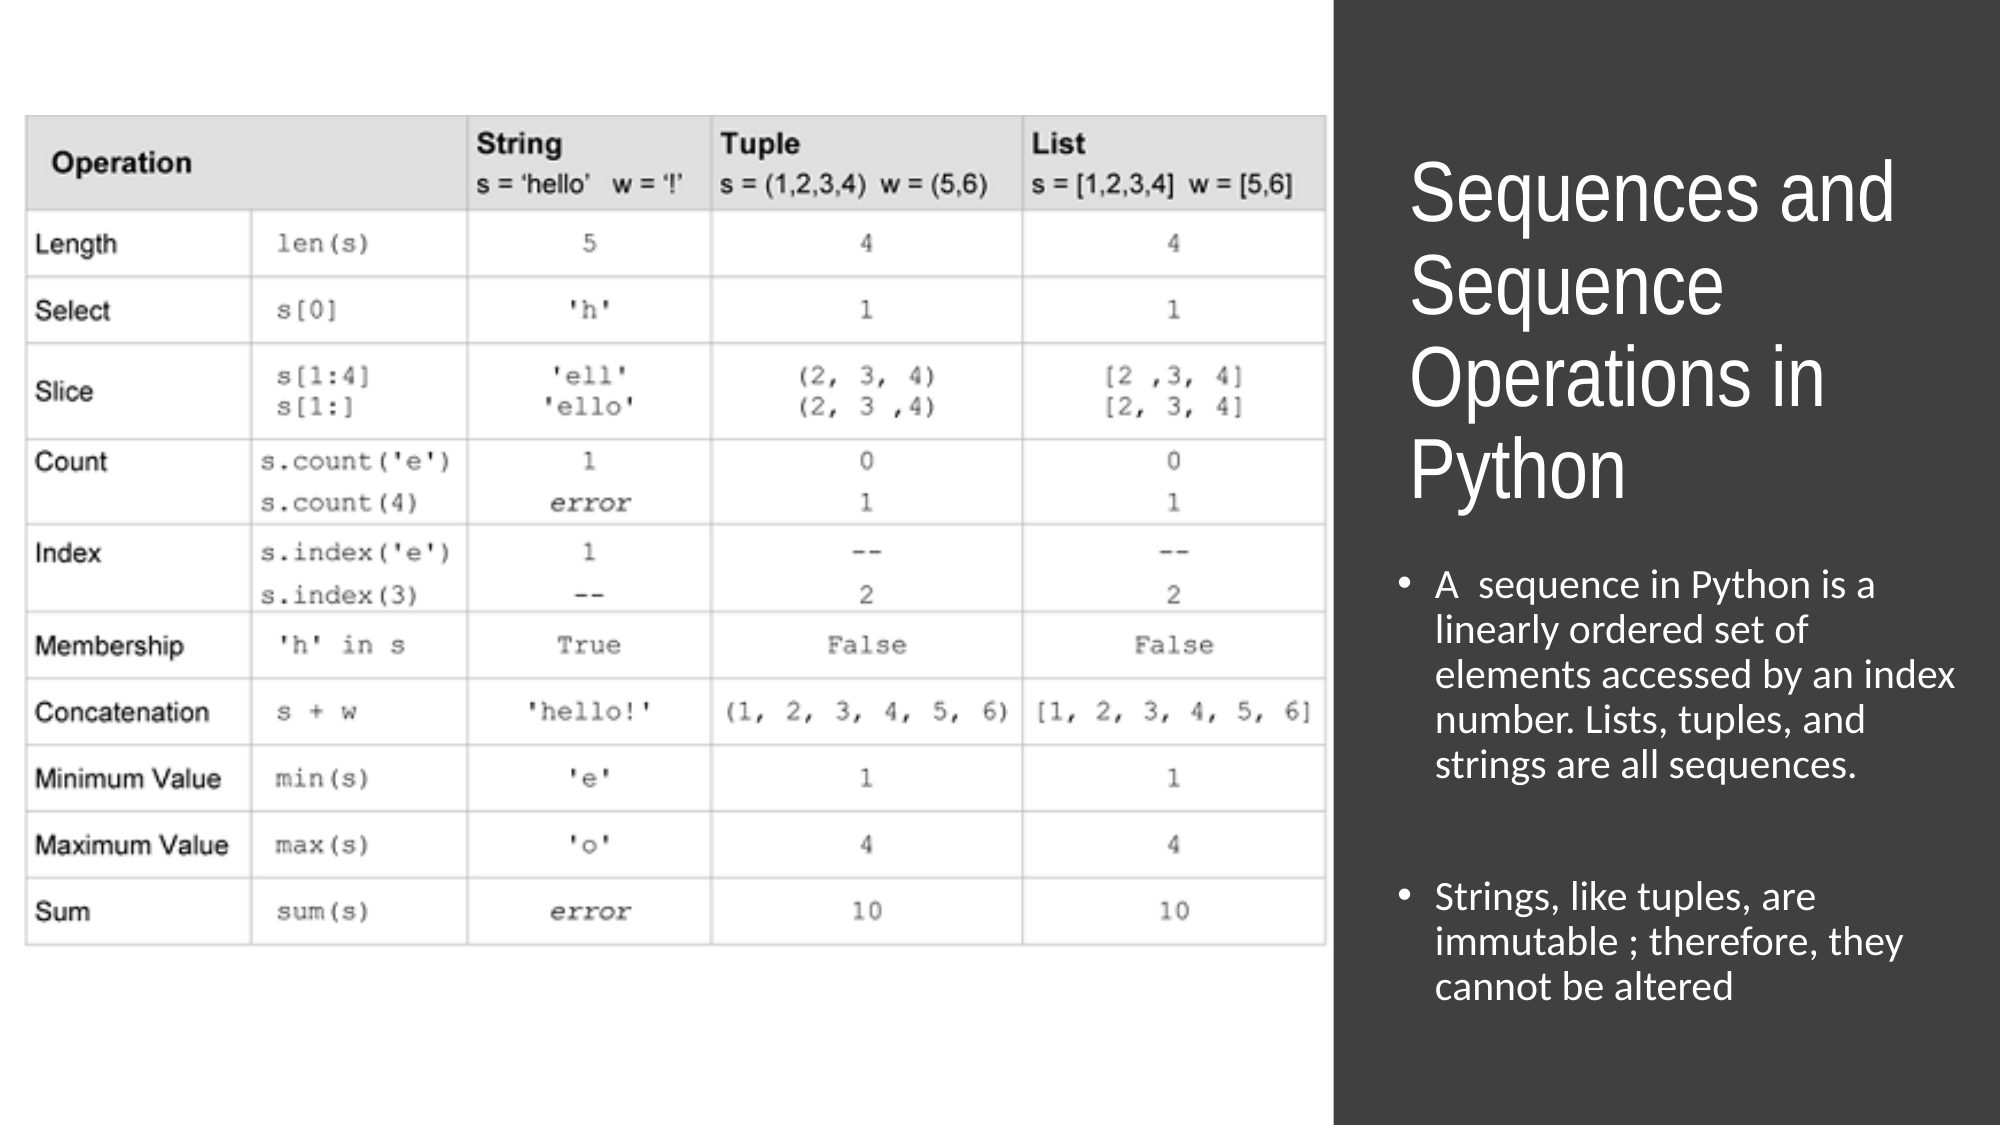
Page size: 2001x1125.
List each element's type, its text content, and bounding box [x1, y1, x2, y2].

picture [24, 115, 1334, 951]
list A sequence in Python is a linearly ordered set of elements accessed by an index number. Lists, tuples, and strings are all sequences. Strings, like tuples, are immutable ; therefore, they cannot be altered [1382, 554, 1988, 1020]
text_box [1333, 0, 2000, 1125]
title Sequences and Sequence Operations in Python [1394, 105, 1976, 525]
